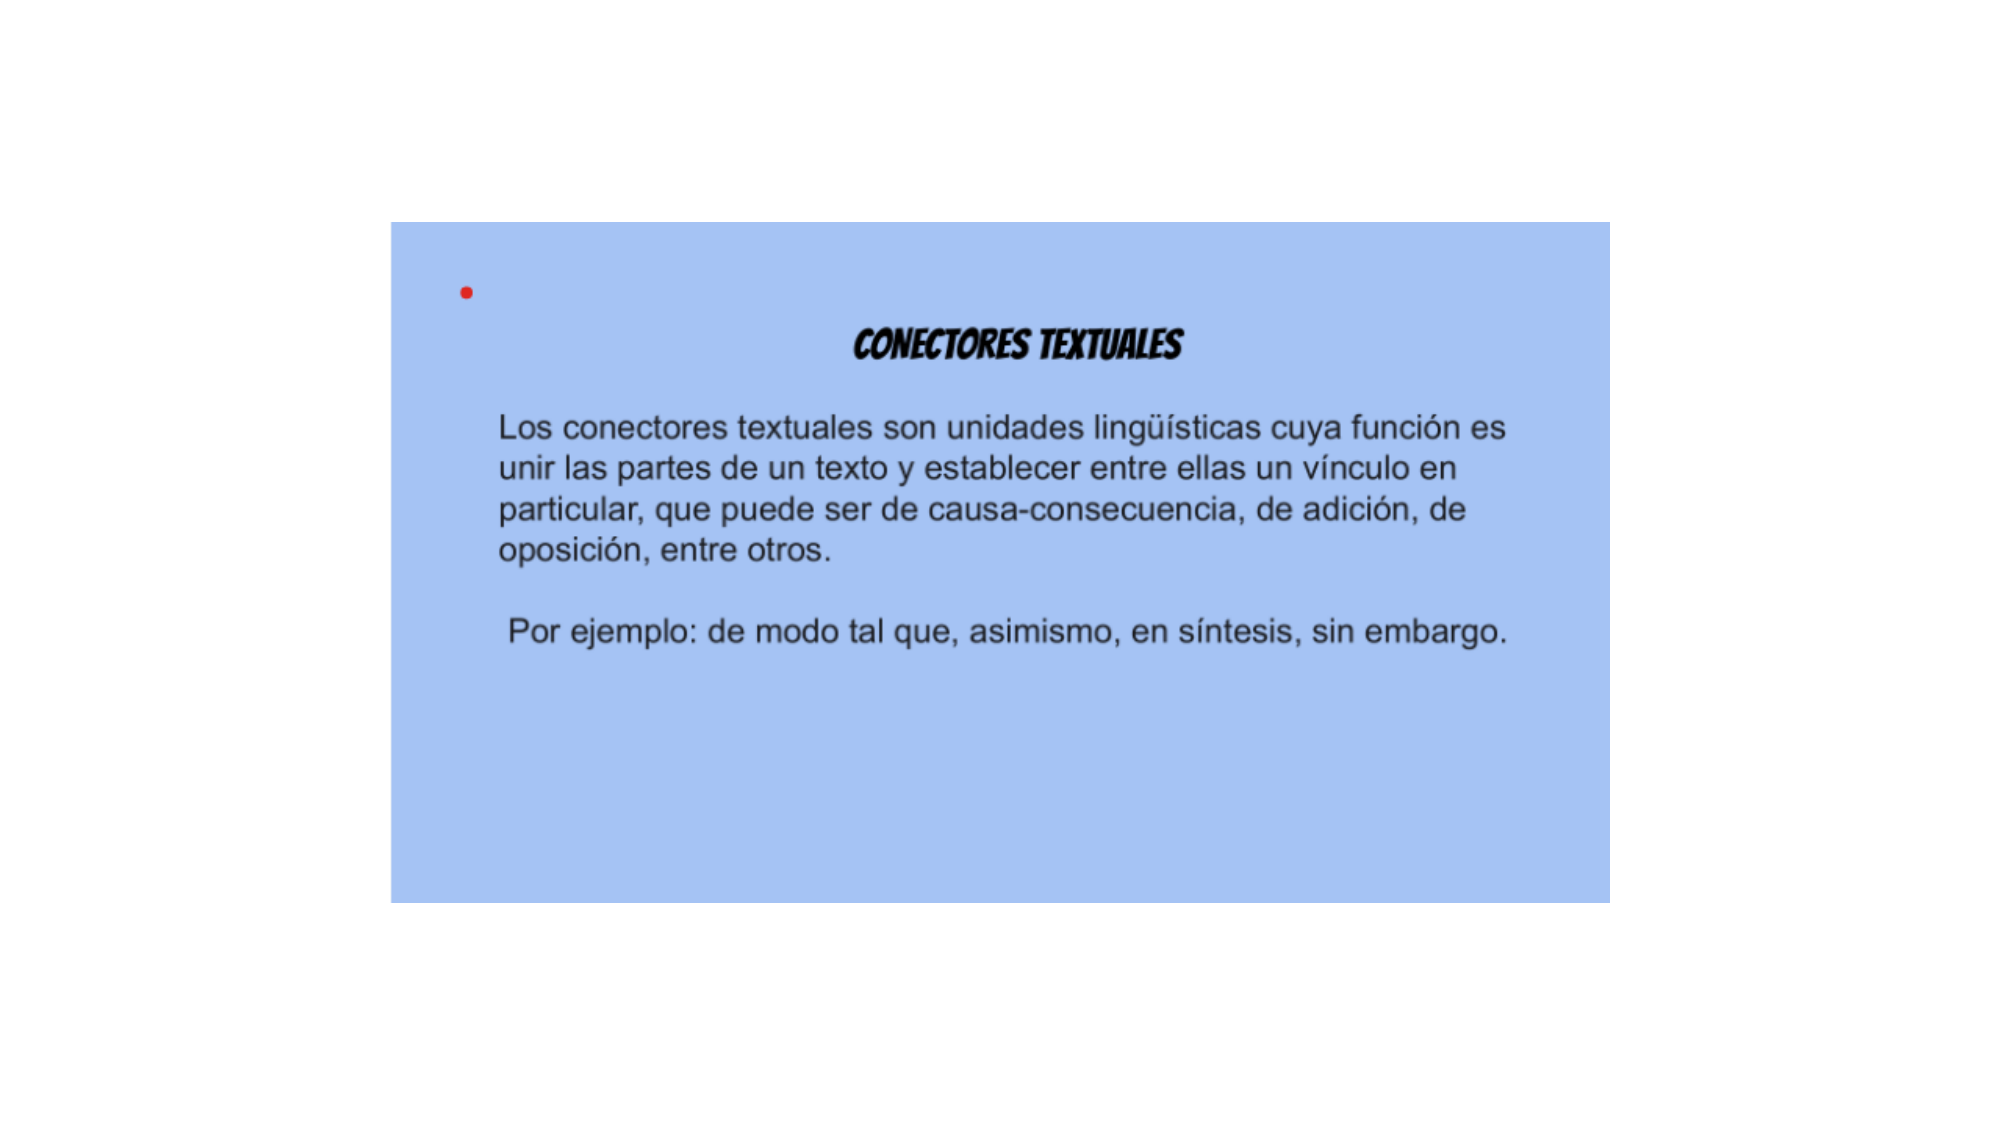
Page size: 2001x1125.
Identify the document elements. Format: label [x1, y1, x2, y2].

picture [390, 222, 1610, 903]
